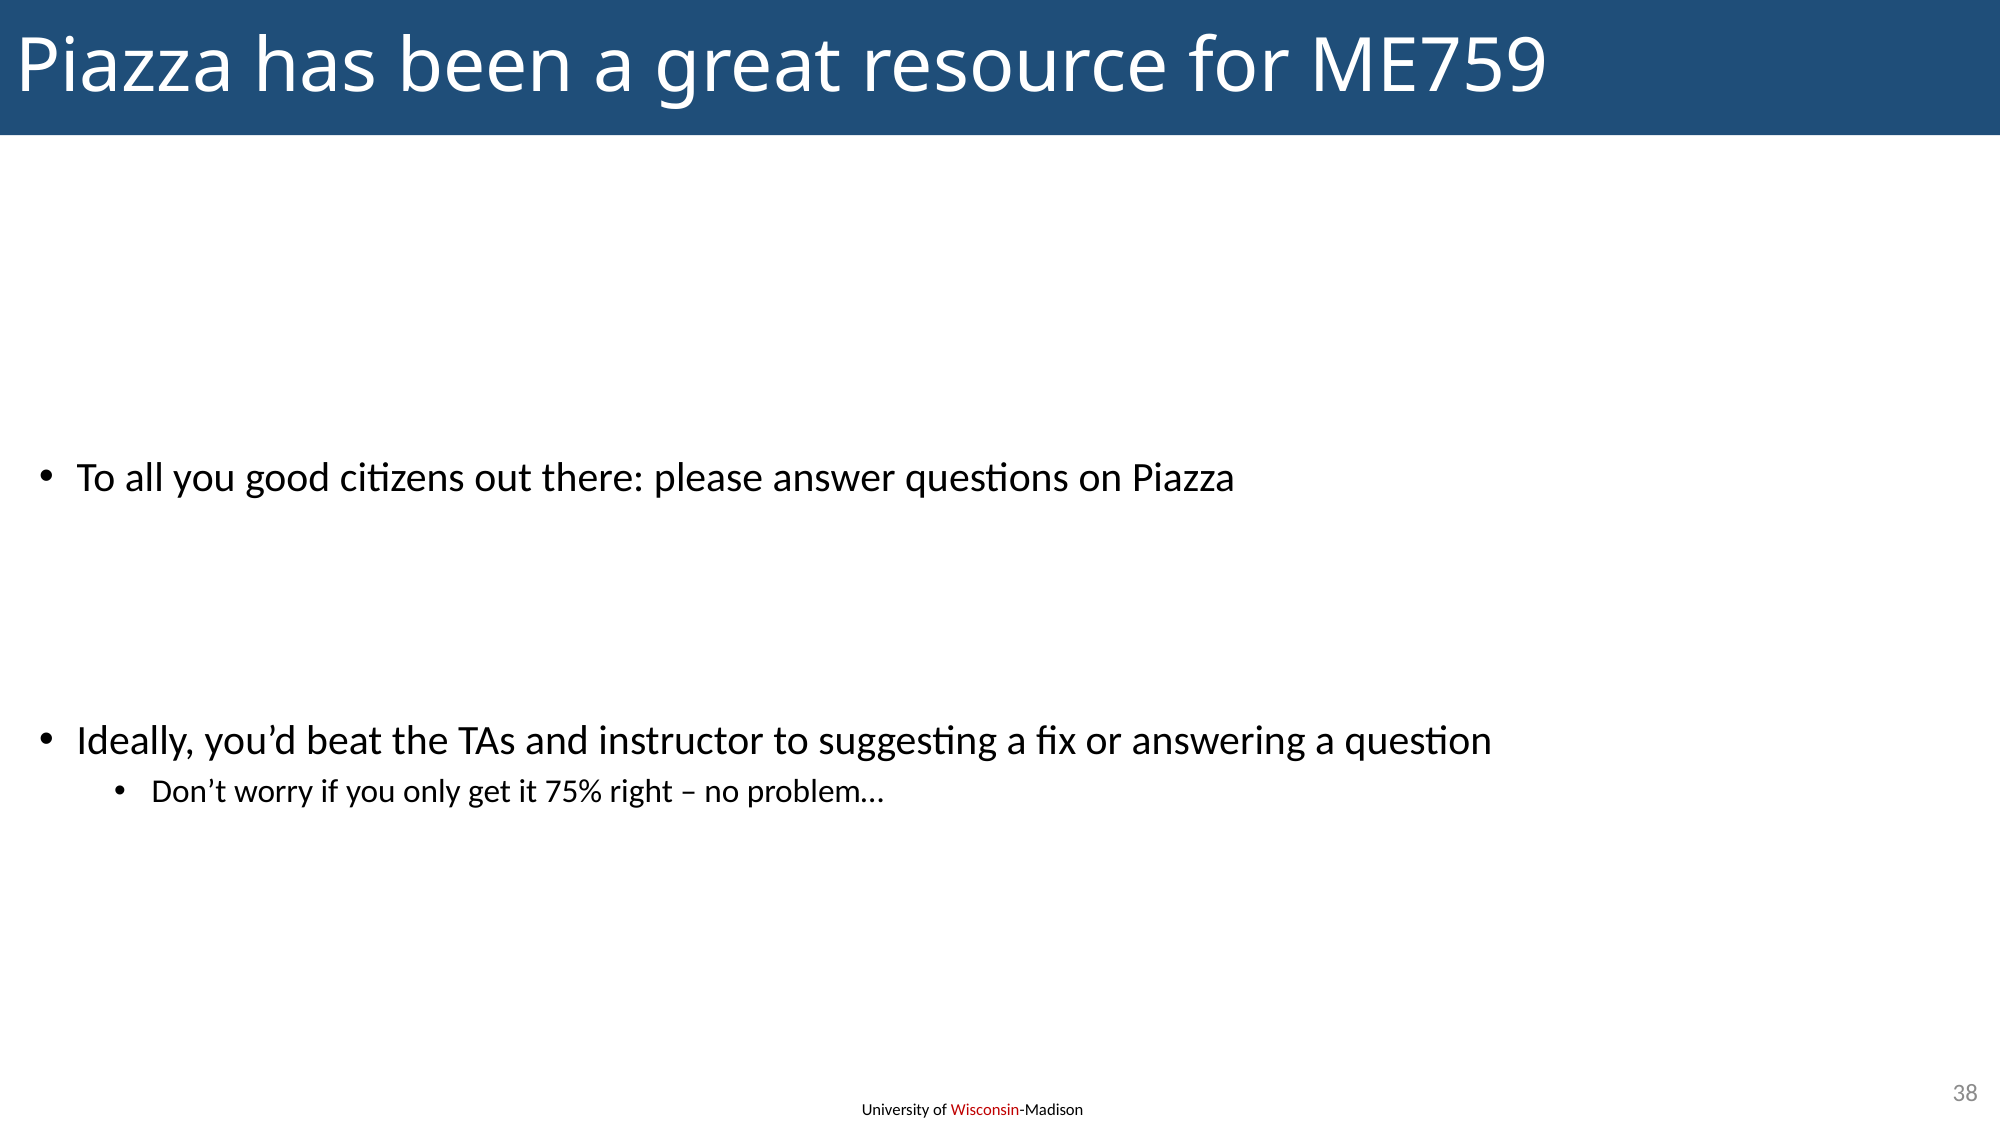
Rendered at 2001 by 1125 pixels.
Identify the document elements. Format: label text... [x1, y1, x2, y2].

slide_number 38 [1879, 1069, 1994, 1114]
list To all you good citizens out there: please answer questions on Piazza Ideally, you’d beat the TAs and instructor to suggesting a fix or answering a question Don’t worry if you only get it 75% right – no problem… [24, 245, 1987, 1055]
title Piazza has been a great resource for ME759 [0, 0, 2000, 136]
